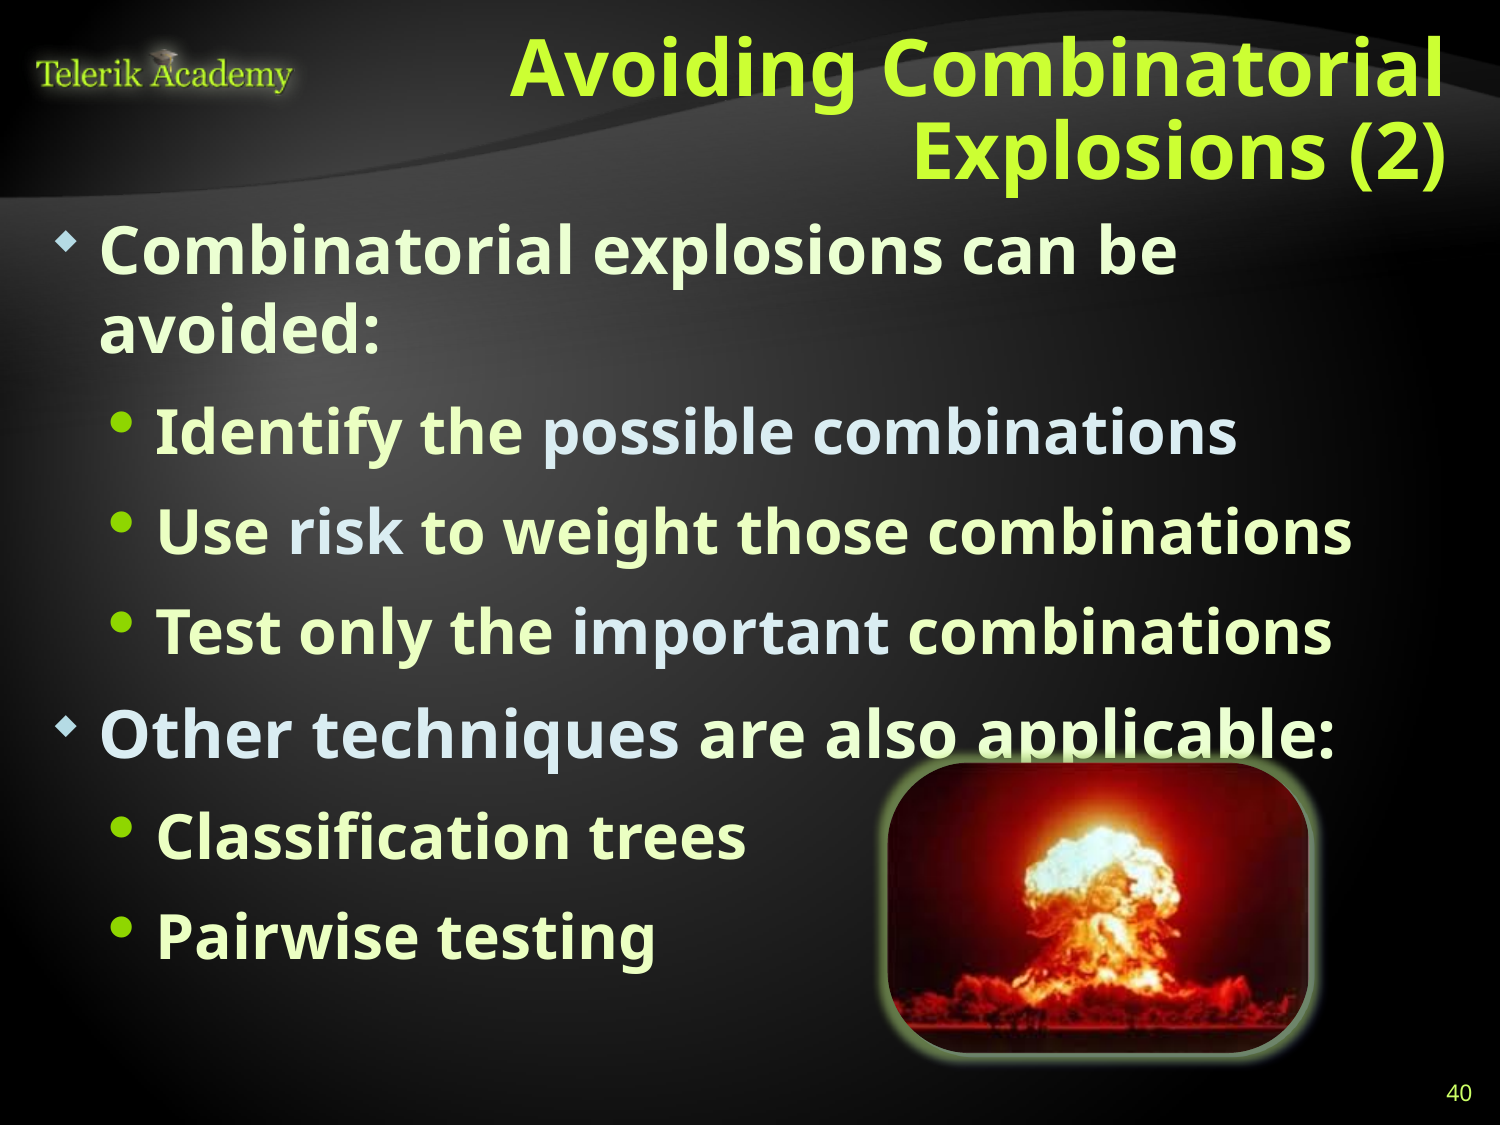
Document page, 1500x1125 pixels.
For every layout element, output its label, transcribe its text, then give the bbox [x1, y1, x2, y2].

picture [0, 0, 1500, 1125]
list Combinatorial explosions can be avoided: Identify the possible combinations Use risk to weight those combinations Test only the important combinations Other techniques are also applicable: Classification trees Pairwise testing [37, 200, 1463, 1100]
table_cell [930, 752, 1259, 759]
title Avoiding Combinatorial Explosions (2) [300, 37, 1463, 188]
slide_number 40 [1412, 1074, 1488, 1113]
